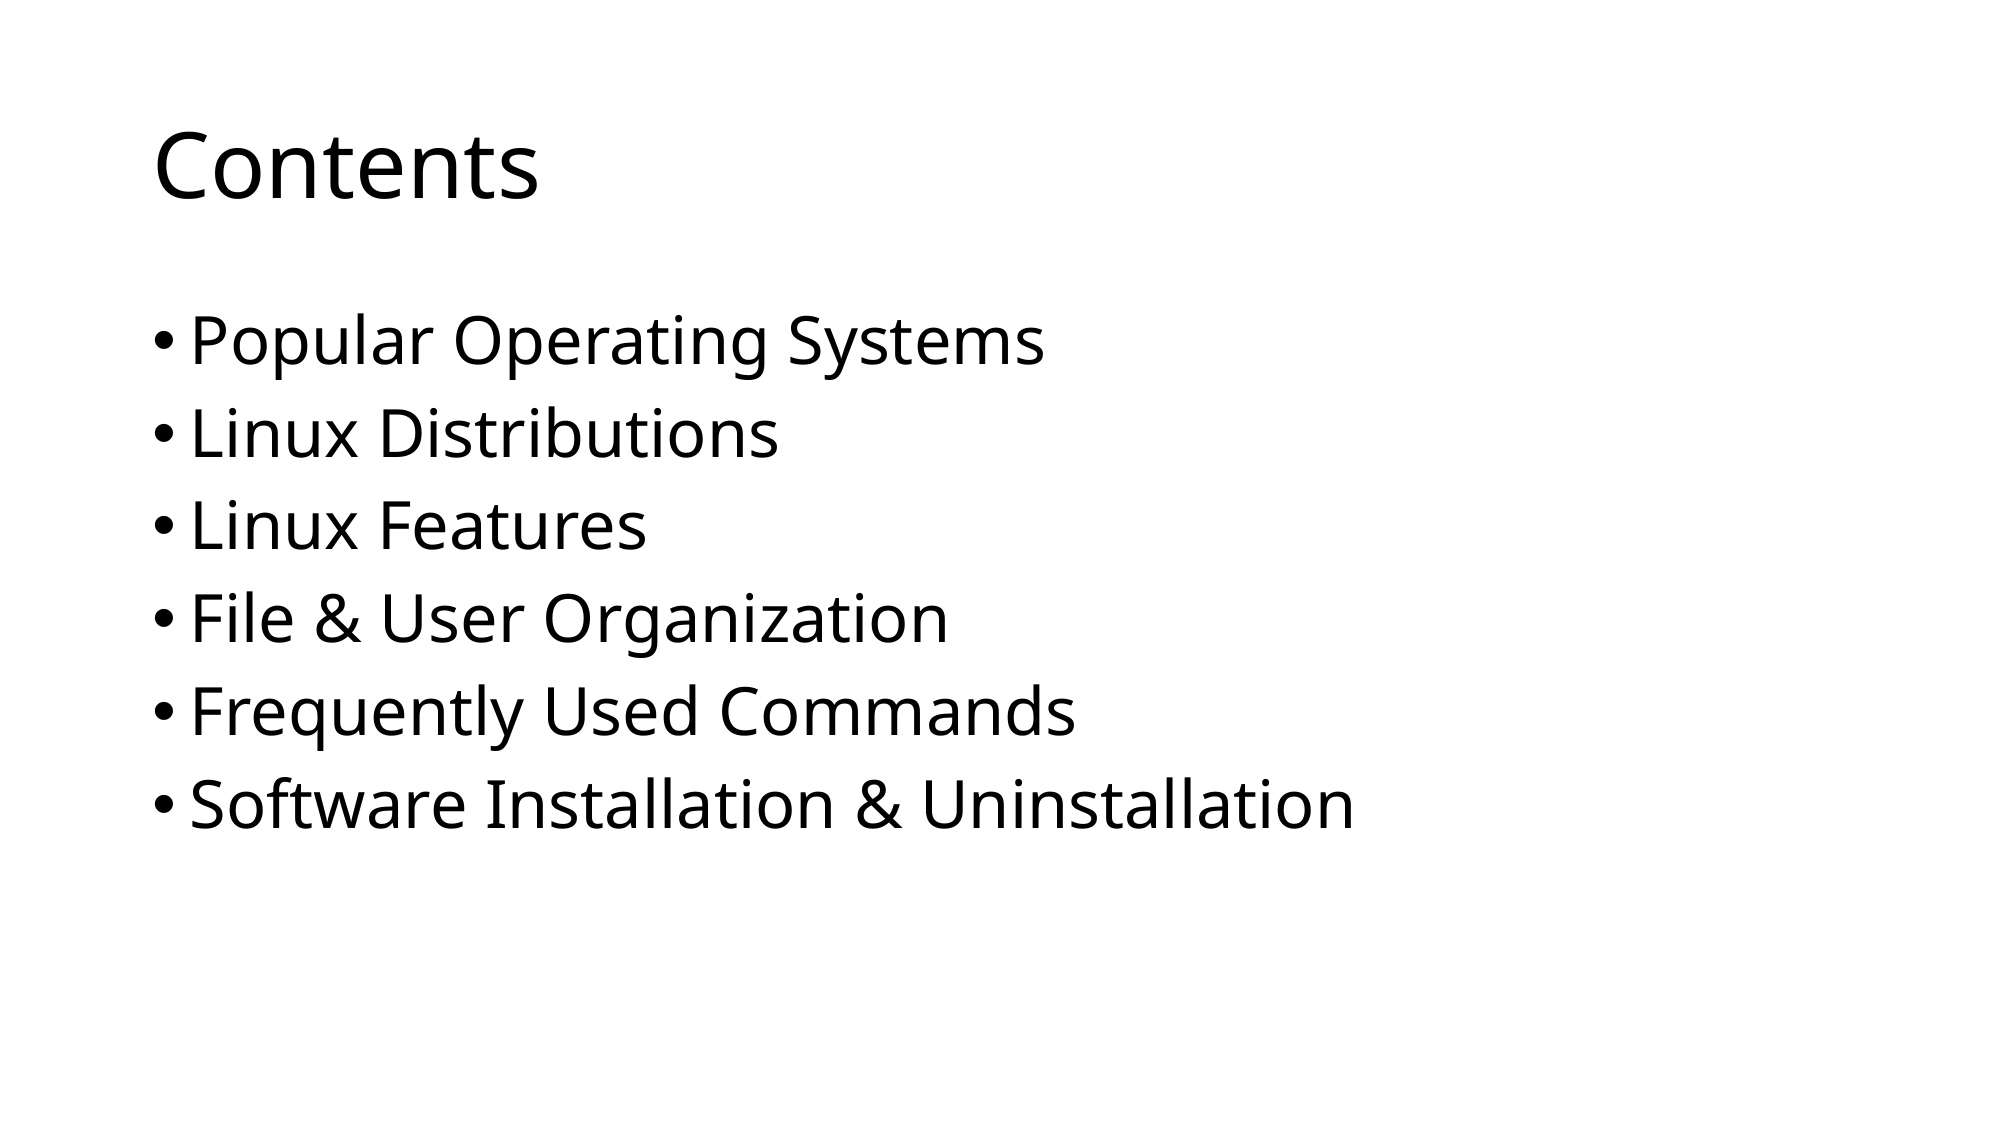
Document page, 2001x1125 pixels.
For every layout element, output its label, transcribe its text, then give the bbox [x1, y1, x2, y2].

title Contents [137, 59, 1863, 278]
list Popular Operating Systems Linux Distributions Linux Features File & User Organization Frequently Used Commands Software Installation & Uninstallation [137, 299, 1863, 1014]
